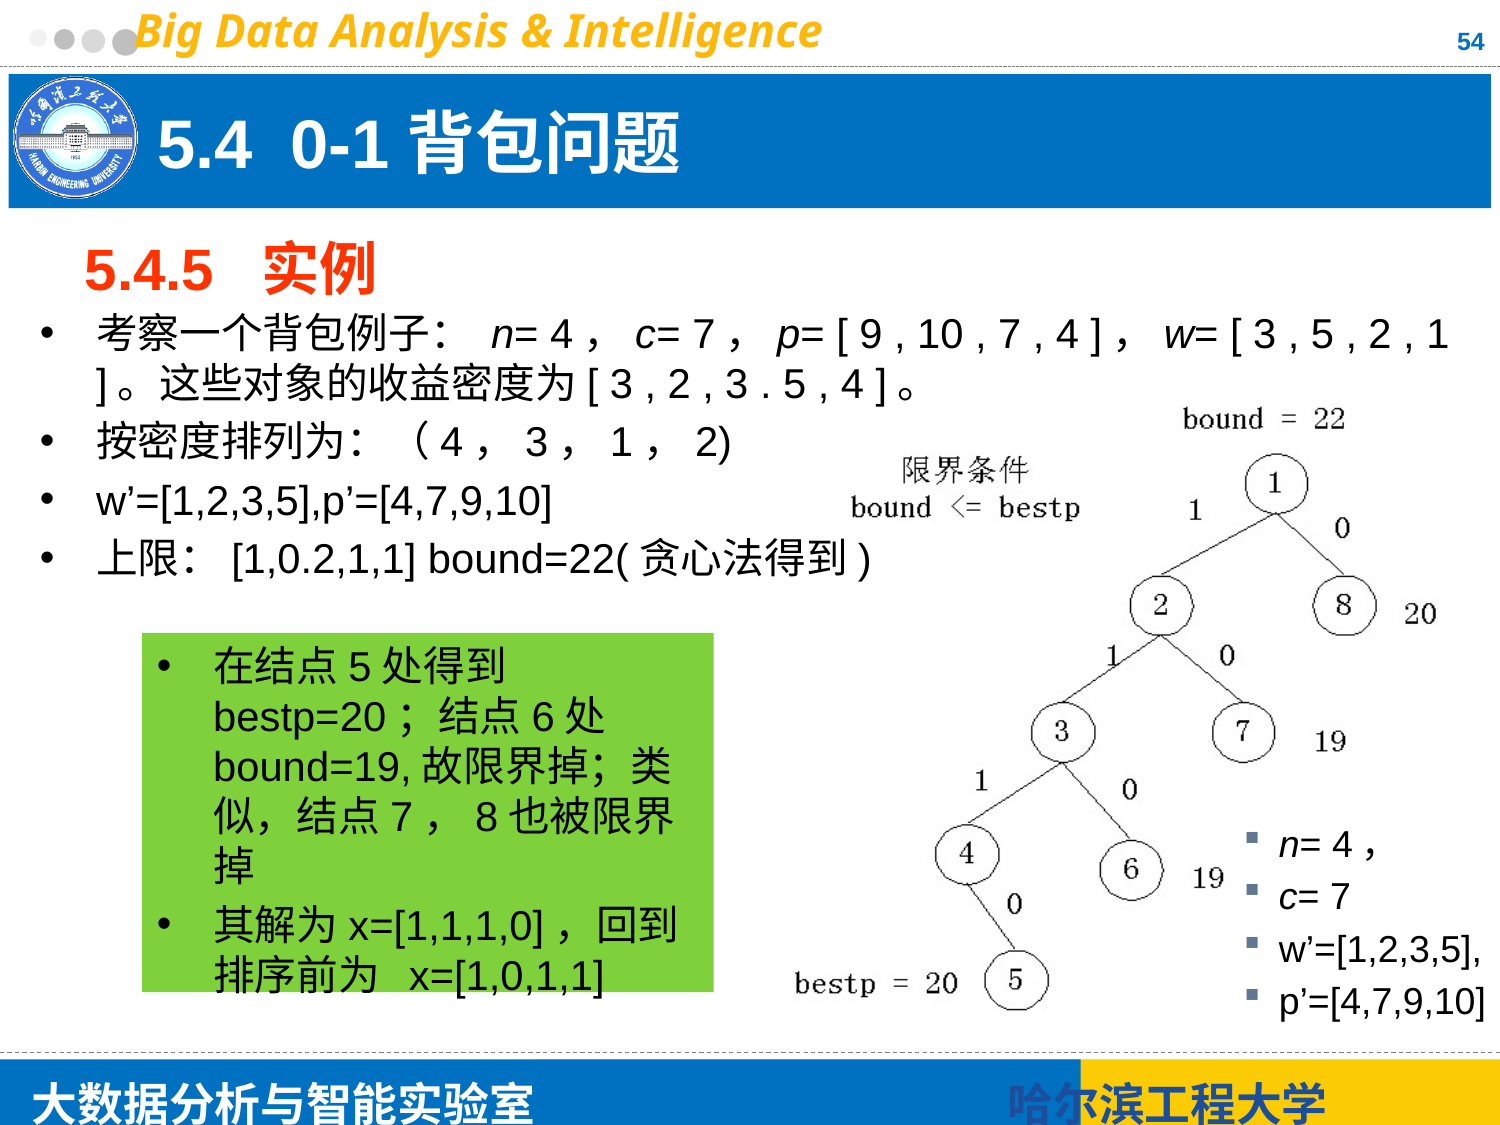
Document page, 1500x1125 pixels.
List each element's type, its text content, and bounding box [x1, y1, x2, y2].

text_box 考察一个背包例子： n= 4，c= 7，p= [ 9 , 10 , 7 , 4 ]，w= [ 3 , 5 , 2 , 1 ]。这些对象的收益密度为[ 3 , 2 , 3 . 5 , 4 ]。 按密度排列为：（4，3，1，2) w’=[1,2,3,5],p’=[4,7,9,10] 上限：[1,0.2,1,1] bound=22(贪心法得到) [24, 299, 1475, 600]
picture [783, 399, 1462, 1013]
text_box n= 4， c= 7 w’=[1,2,3,5], p’=[4,7,9,10] [1228, 812, 1500, 1030]
text_box 5.4.5 实例 [69, 224, 393, 299]
text_box 在结点5处得到bestp=20；结点6处bound=19,故限界掉；类似，结点7，8也被限界掉 其解为x=[1,1,1,0]，回到排序前为 x=[1,0,1,1] [142, 632, 714, 993]
title 5.4 0-1背包问题 [142, 76, 1425, 207]
slide_number 54 [1149, 10, 1500, 71]
